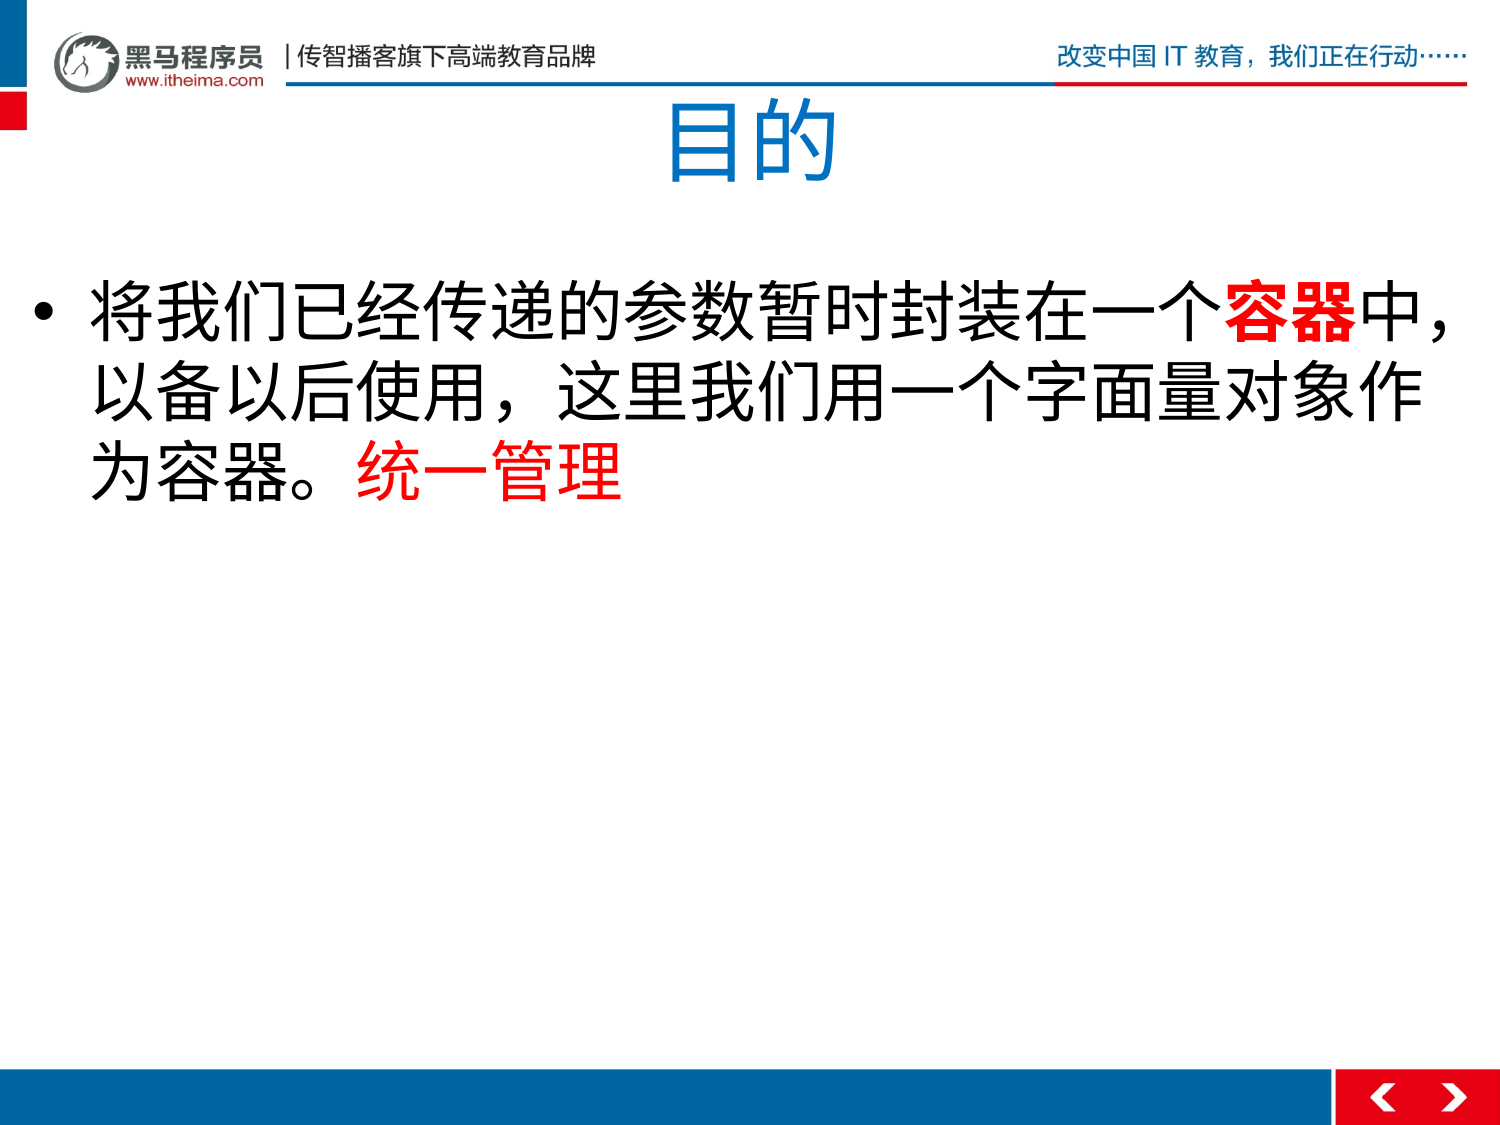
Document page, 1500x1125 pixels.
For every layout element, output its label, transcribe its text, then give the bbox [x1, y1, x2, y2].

picture [0, 0, 1500, 1125]
title 目的 [75, 45, 1425, 233]
list 将我们已经传递的参数暂时封装在一个容器中，以备以后使用，这里我们用一个字面量对象作为容器。统一管理 [17, 262, 1471, 1005]
